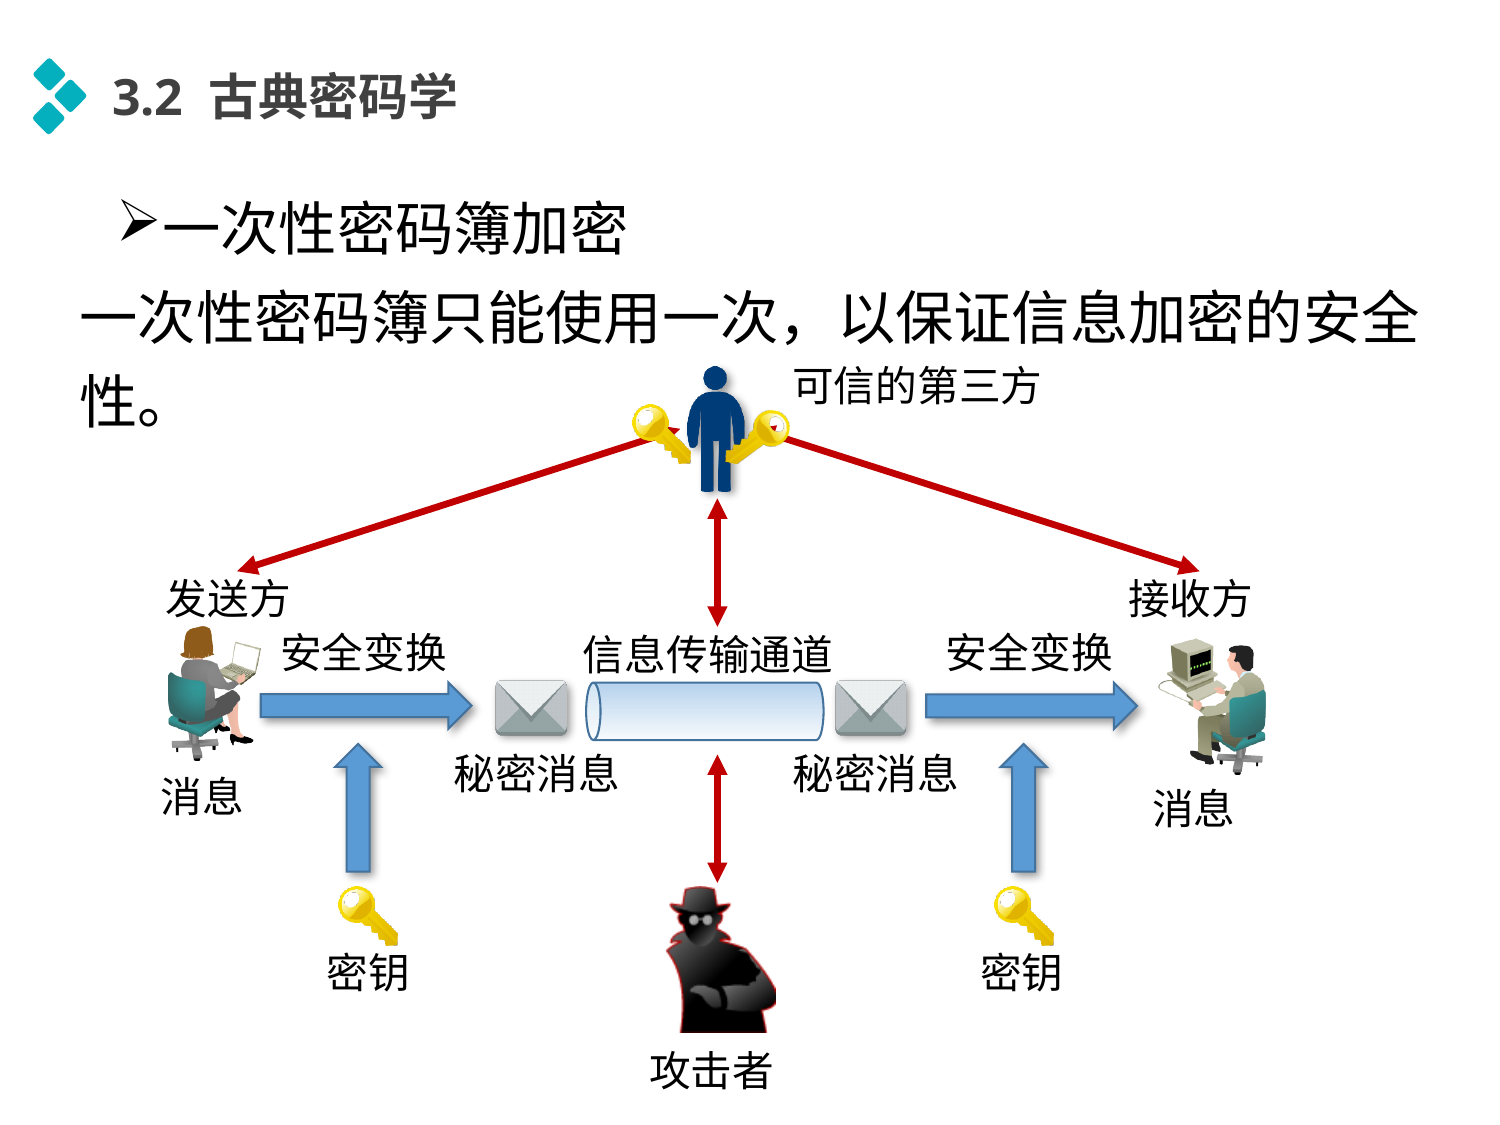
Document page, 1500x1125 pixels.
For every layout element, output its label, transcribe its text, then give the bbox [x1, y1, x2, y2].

text_box [54, 79, 87, 113]
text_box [151, 343, 1285, 1101]
picture [728, 408, 788, 468]
text_box [33, 58, 66, 91]
text_box 一次性密码簿加密 [100, 192, 731, 259]
text_box 3.2 古典密码学 [100, 59, 556, 131]
picture [632, 404, 691, 464]
text_box [32, 102, 65, 135]
text_box 一次性密码簿只能使用一次，以保证信息加密的安全性。 [64, 259, 1455, 468]
